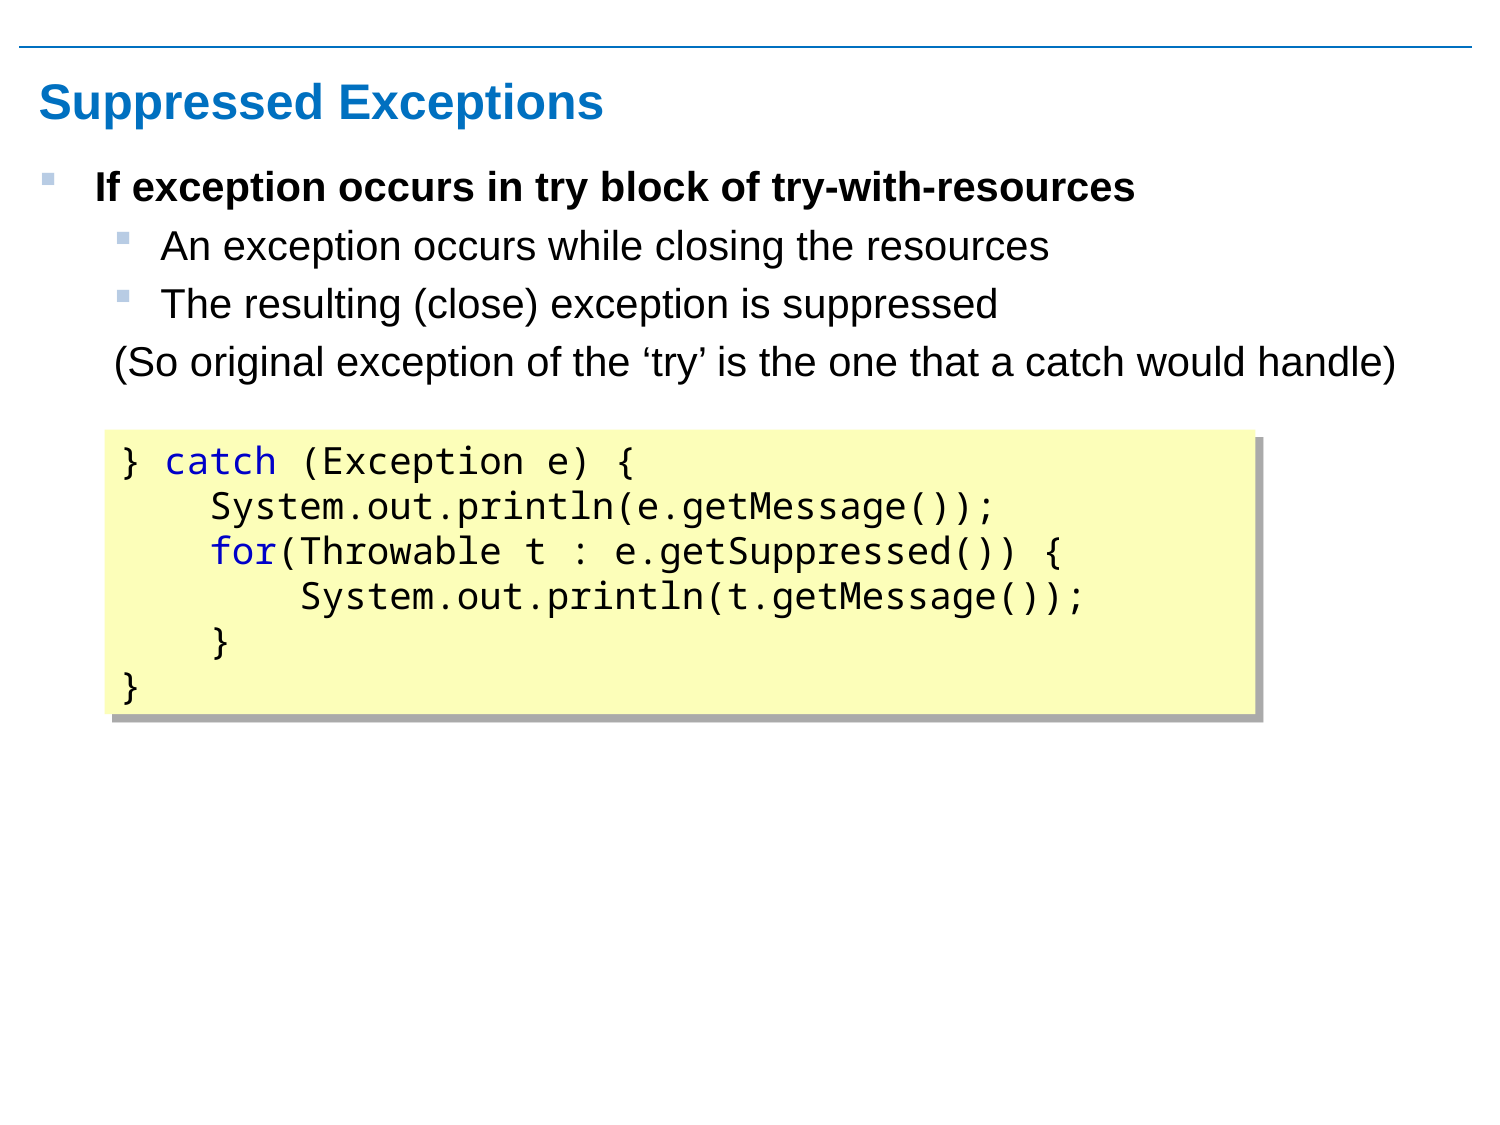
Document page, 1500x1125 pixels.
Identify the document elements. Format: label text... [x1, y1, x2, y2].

title Suppressed Exceptions [23, 58, 1465, 141]
list If exception occurs in try block of try-with-resources An exception occurs while closing the resources The resulting (close) exception is suppressed (So original exception of the ‘try’ is the one that a catch would handle) [23, 152, 1465, 1009]
text_box } catch (Exception e) { System.out.println(e.getMessage()); for(Throwable t : e.getSuppressed()) { System.out.println(t.getMessage()); } } [104, 429, 1256, 715]
